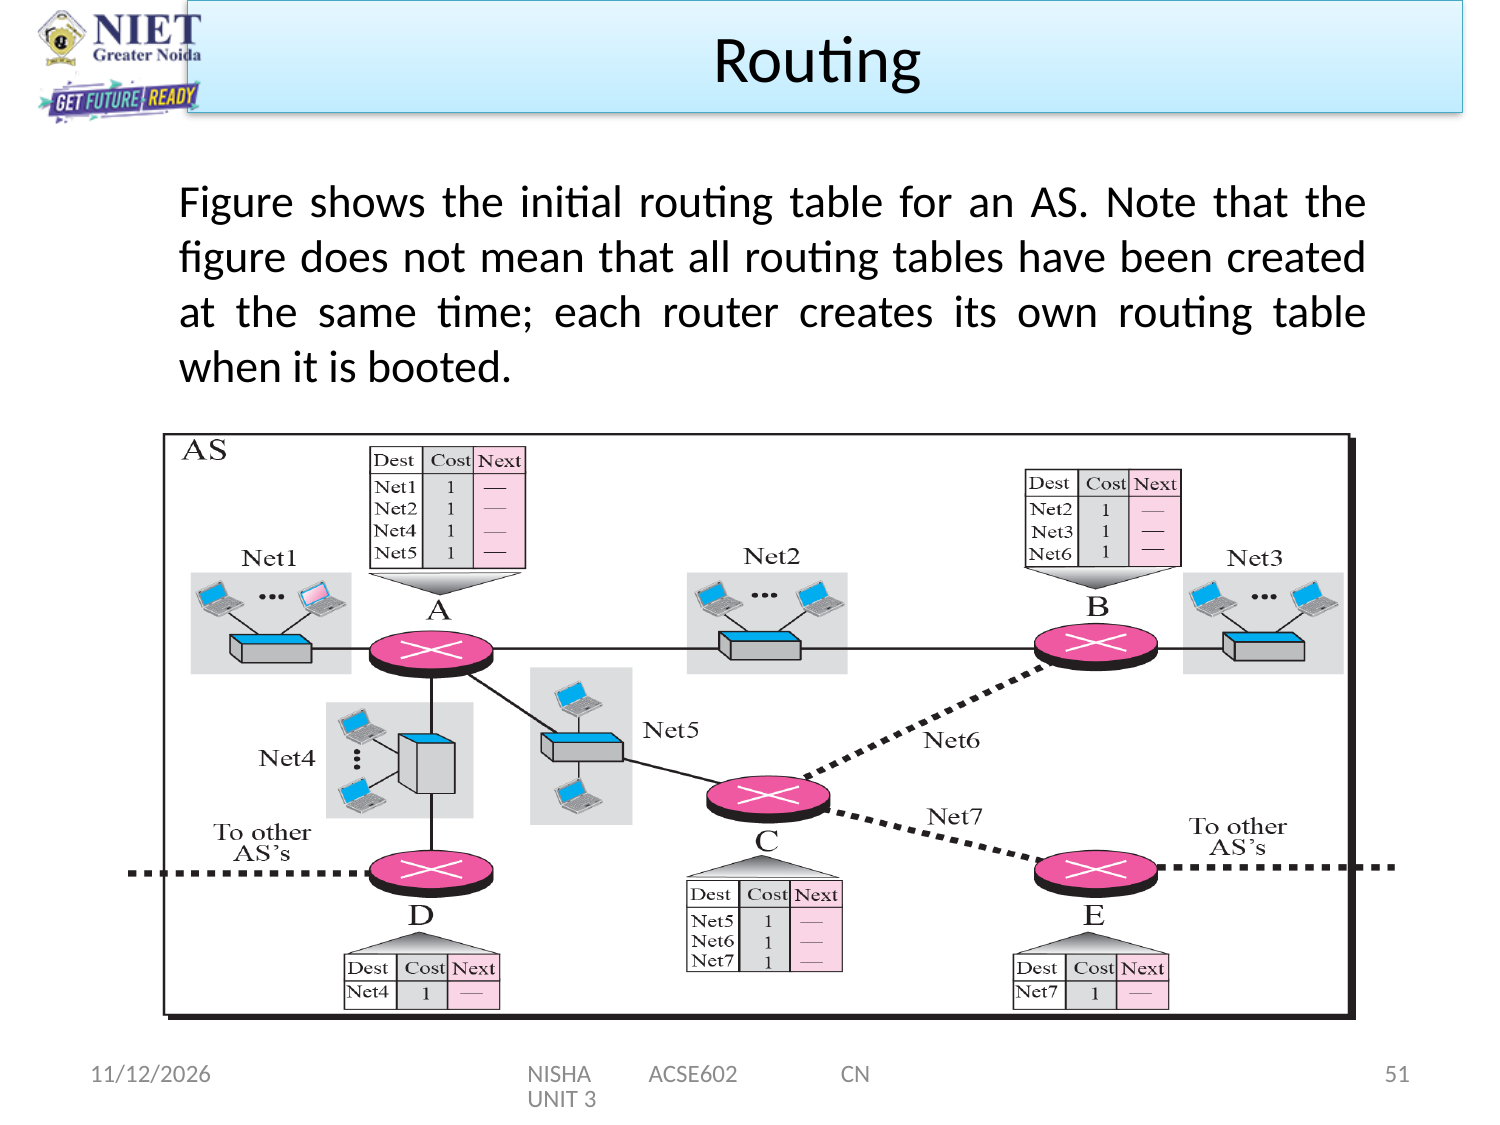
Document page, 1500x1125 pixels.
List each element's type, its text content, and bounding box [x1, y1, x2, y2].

text_box Figure shows the initial routing table for an AS. Note that the figure does not mean that all routing tables have been created at the same time; each router creates its own routing table when it is booted. [163, 163, 1383, 399]
picture [128, 433, 1395, 1020]
footer NISHA ACSE602 CN UNIT 3 [512, 1042, 988, 1103]
text_box Routing [238, 0, 1463, 113]
picture [0, 0, 238, 135]
slide_number 51 [1074, 1042, 1425, 1103]
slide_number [75, 1042, 425, 1103]
